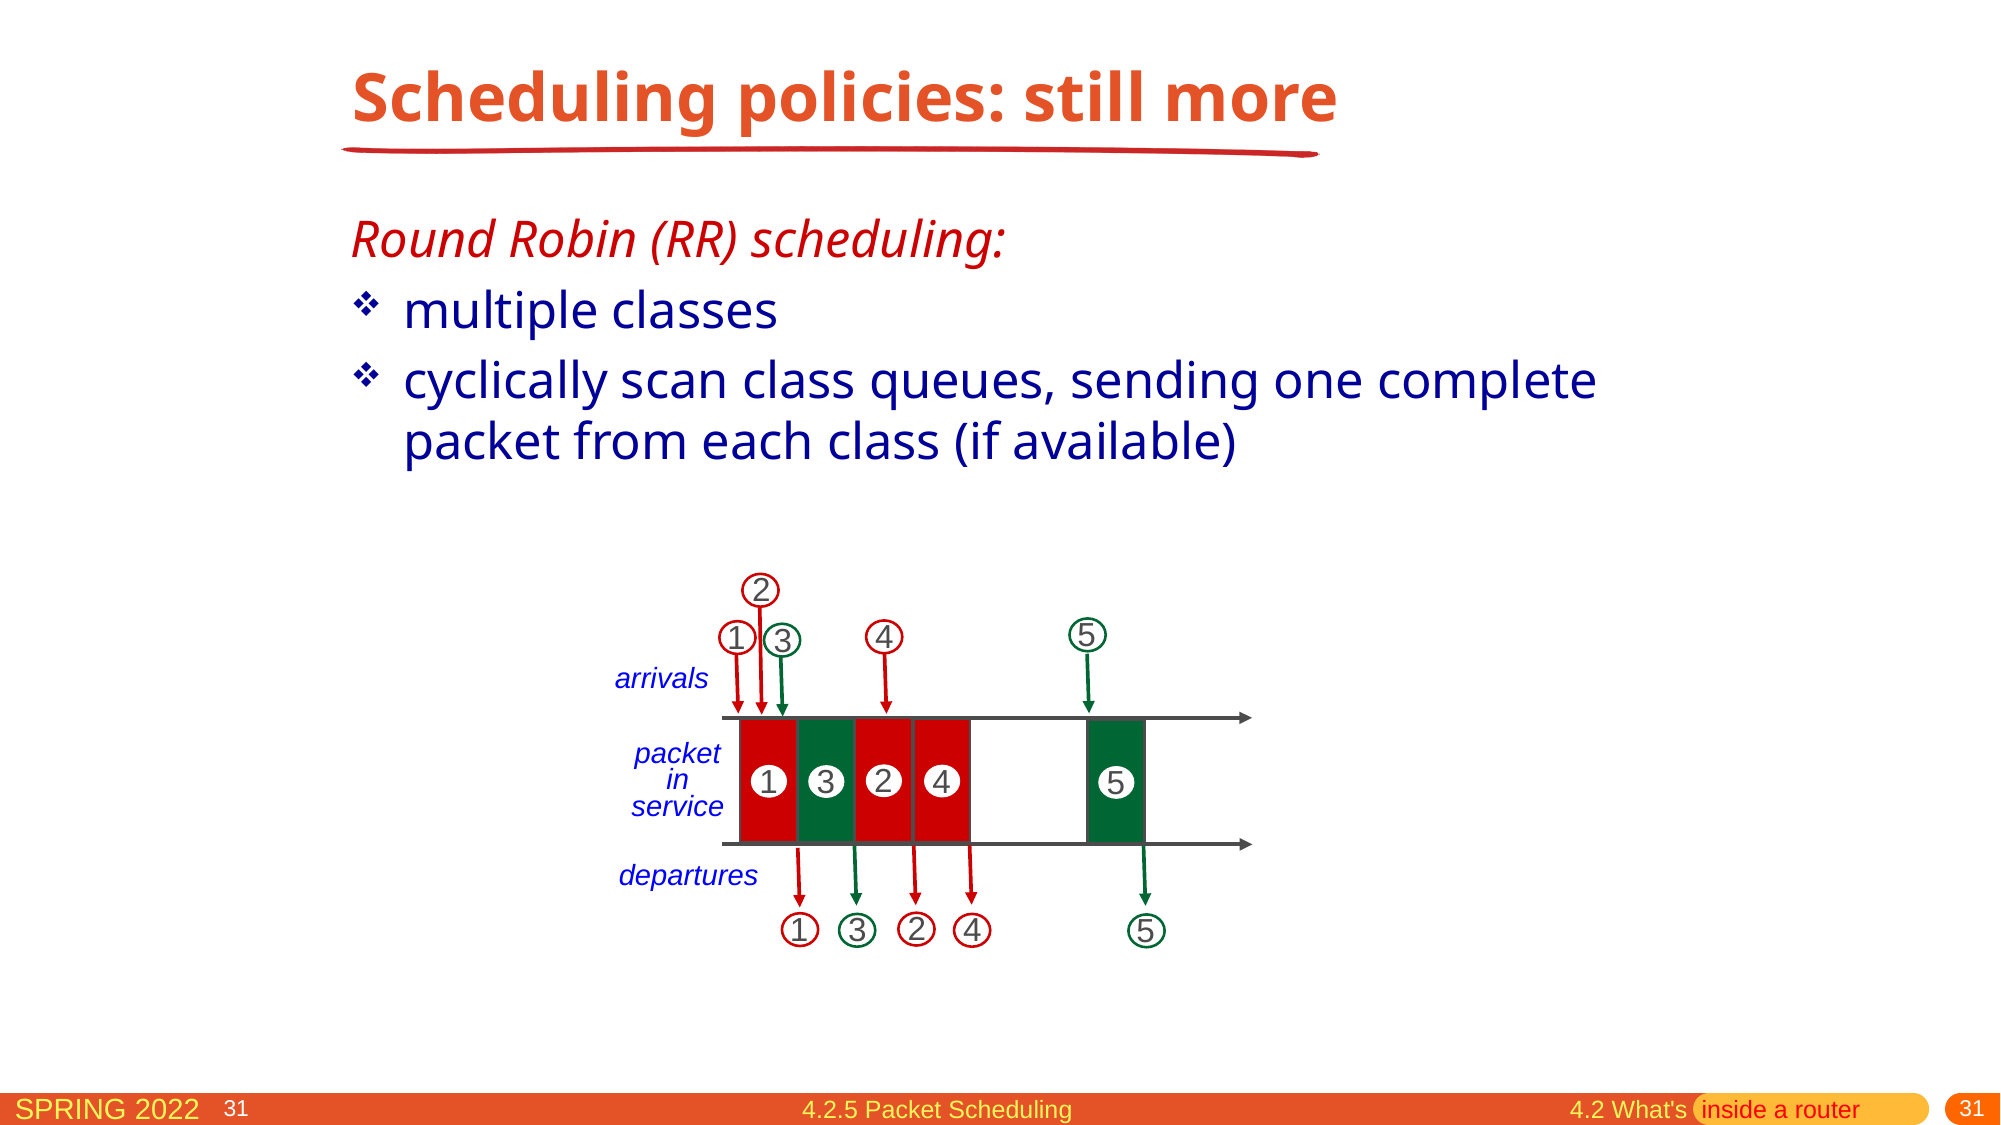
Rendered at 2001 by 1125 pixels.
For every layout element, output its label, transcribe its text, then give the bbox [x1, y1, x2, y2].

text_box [599, 560, 1253, 958]
list Round Robin (RR) scheduling: multiple classes cyclically scan class queues, sending one complete packet from each class (if available) [335, 199, 1674, 478]
text_box 4.2 What's inside a router [1555, 1086, 1886, 1125]
picture [337, 143, 1331, 161]
text_box 4.2.5 Packet Scheduling [787, 1086, 1201, 1125]
title Scheduling policies: still more [337, 1, 1613, 189]
